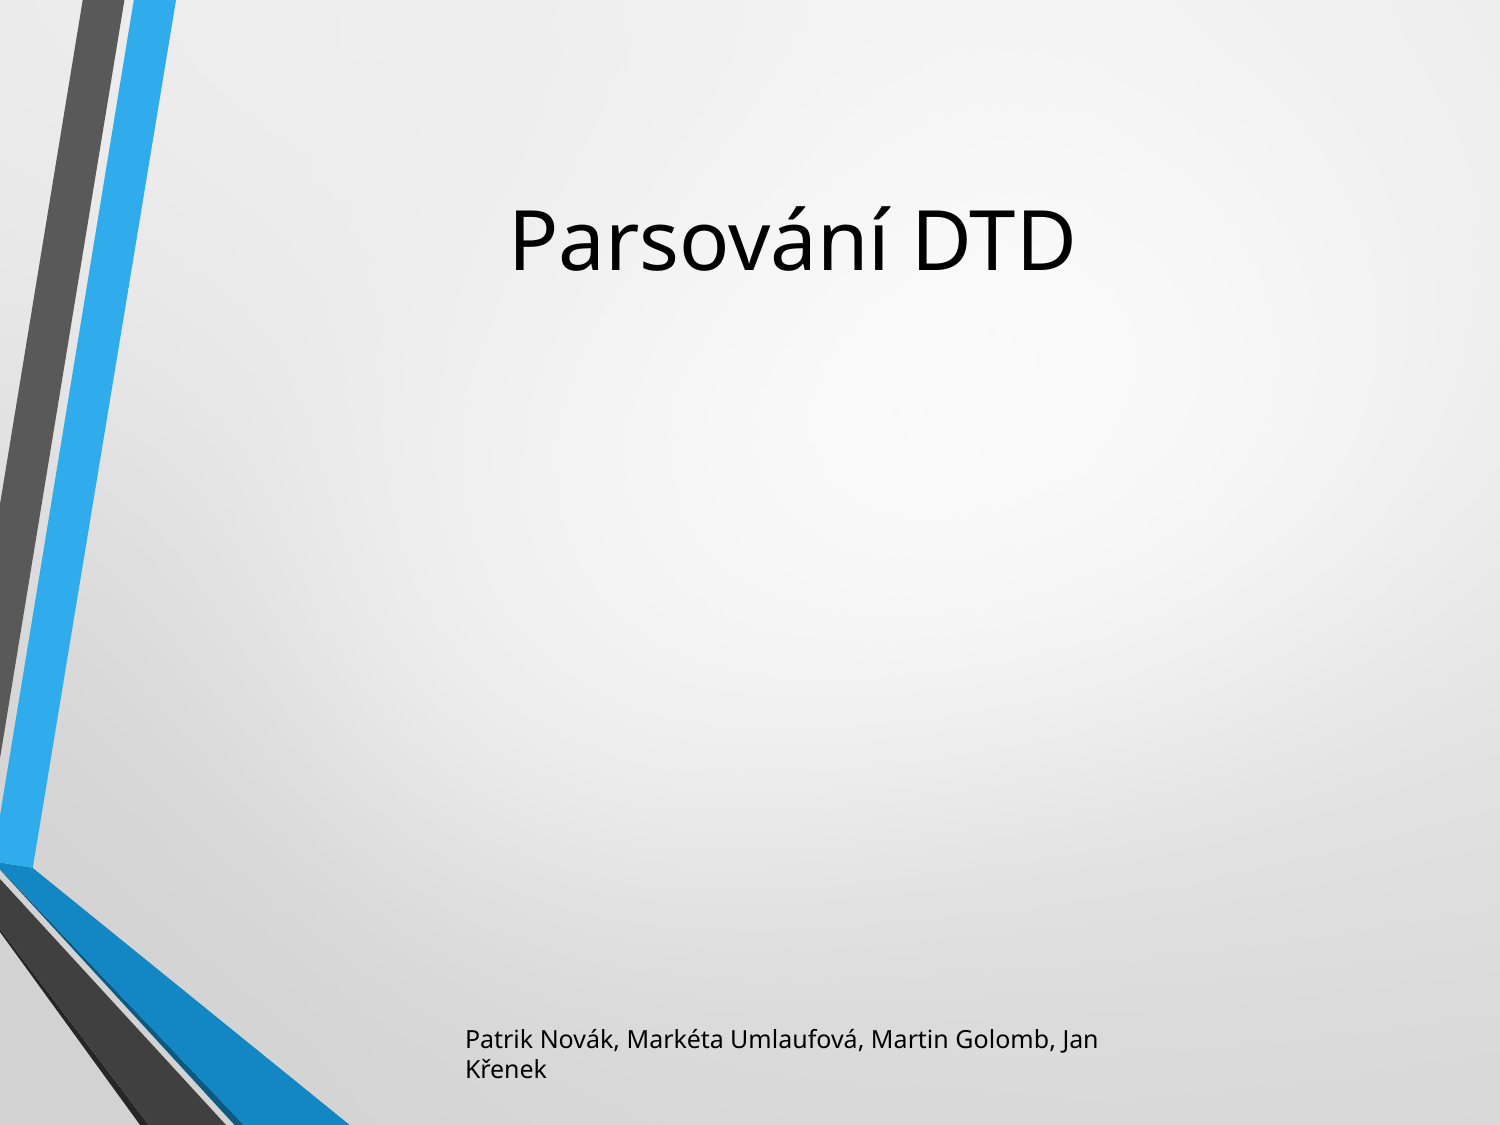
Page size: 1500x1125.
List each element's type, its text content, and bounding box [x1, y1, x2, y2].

title Parsování DTD [161, 75, 1425, 400]
footer Patrik Novák, Markéta Umlaufová, Martin Golomb, Jan Křenek [449, 1023, 1137, 1084]
